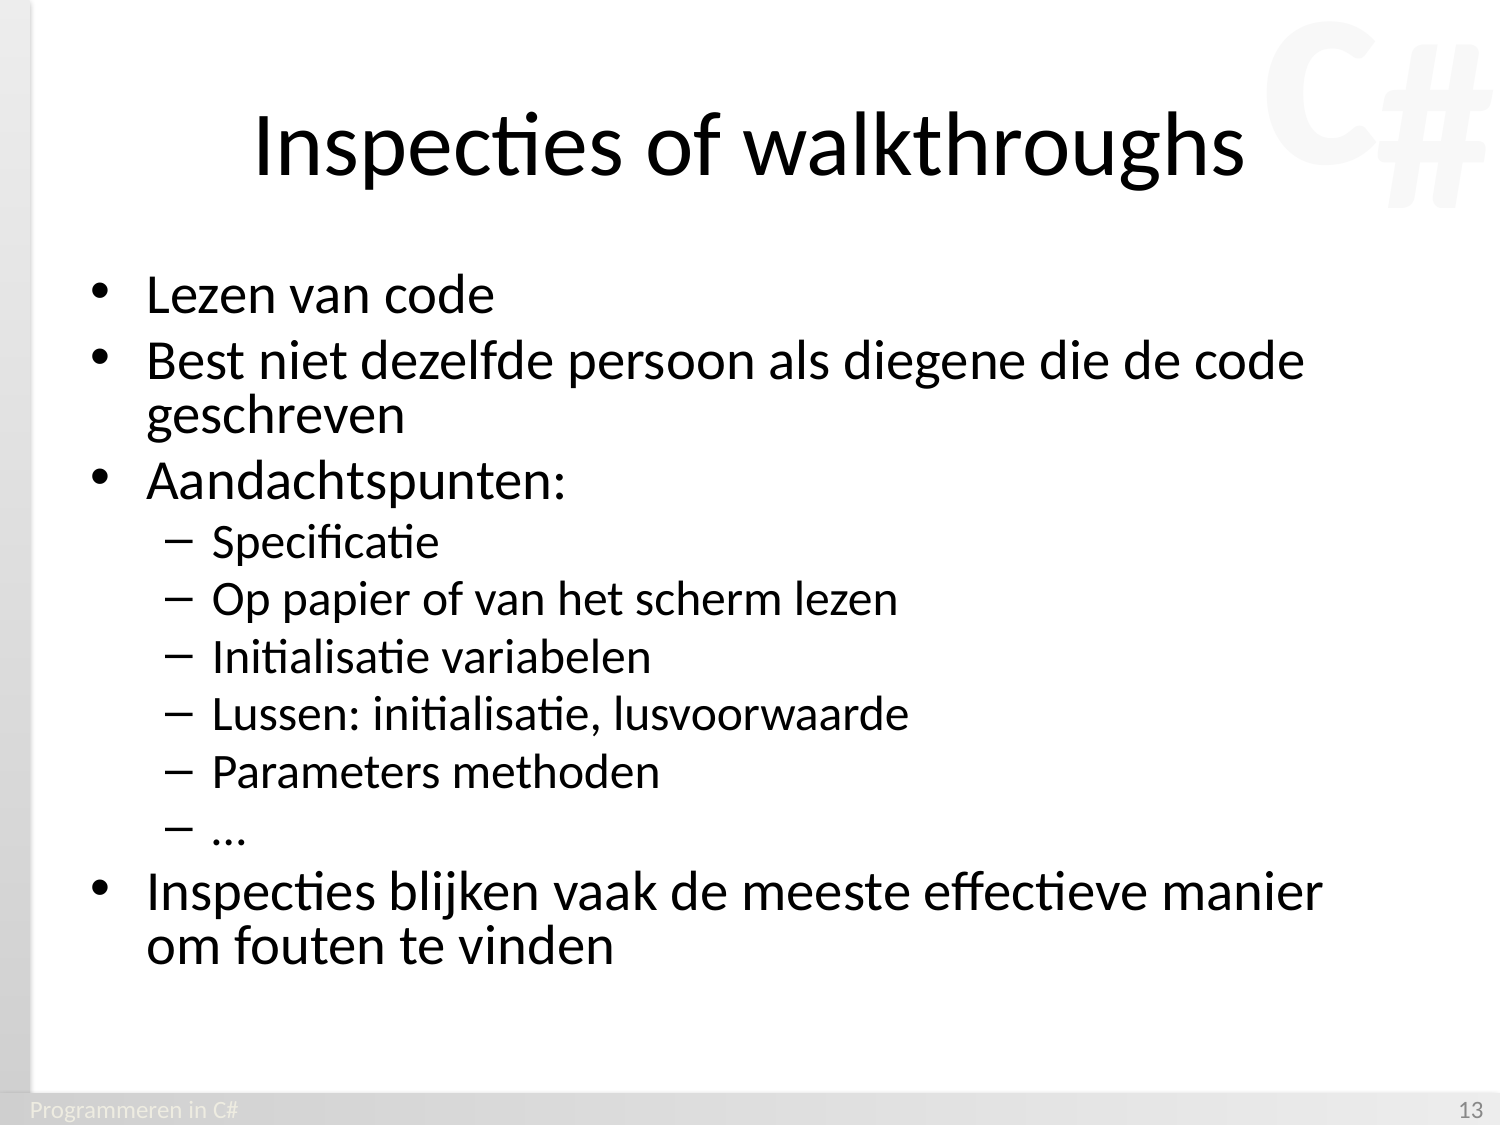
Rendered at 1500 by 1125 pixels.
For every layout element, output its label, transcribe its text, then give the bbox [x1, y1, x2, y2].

list Lezen van code Best niet dezelfde persoon als diegene die de code geschreven Aandachtspunten: Specificatie Op papier of van het scherm lezen Initialisatie variabelen Lussen: initialisatie, lusvoorwaarde Parameters methoden … Inspecties blijken vaak de meeste effectieve manier om fouten te vinden [75, 262, 1425, 1005]
slide_number ‹#› [1148, 1078, 1499, 1125]
title Inspecties of walkthroughs [75, 45, 1425, 233]
footer Programmeren in C# [0, 1078, 372, 1125]
